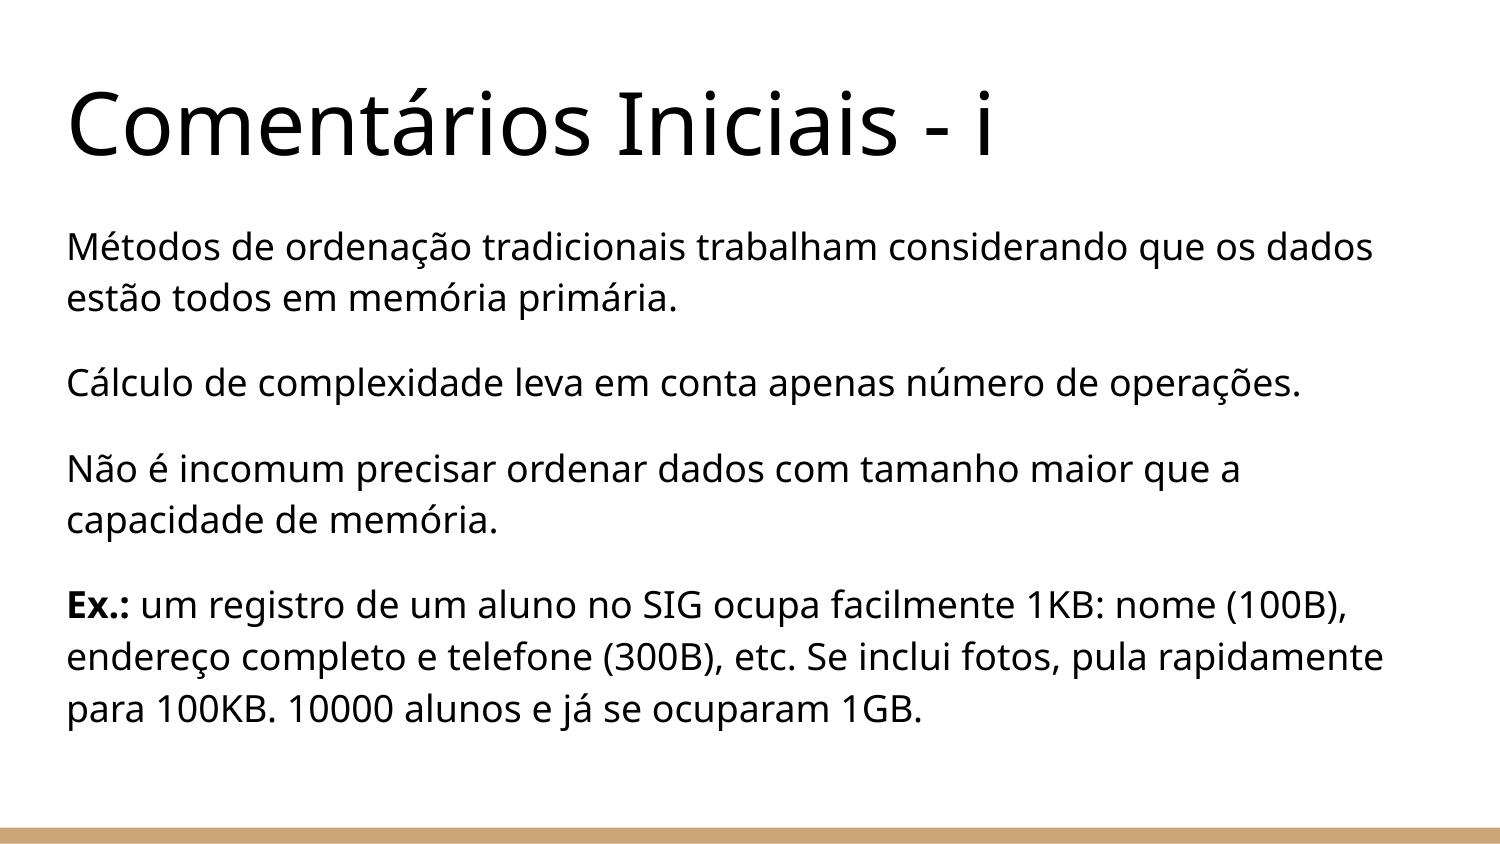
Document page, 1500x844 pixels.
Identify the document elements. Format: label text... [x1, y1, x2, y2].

title Comentários Iniciais - i [51, 51, 1449, 189]
list Métodos de ordenação tradicionais trabalham considerando que os dados estão todos em memória primária. Cálculo de complexidade leva em conta apenas número de operações. Não é incomum precisar ordenar dados com tamanho maior que a capacidade de memória. Ex.: um registro de um aluno no SIG ocupa facilmente 1KB: nome (100B), endereço completo e telefone (300B), etc. Se inclui fotos, pula rapidamente para 100KB. 10000 alunos e já se ocuparam 1GB. [51, 200, 1449, 752]
